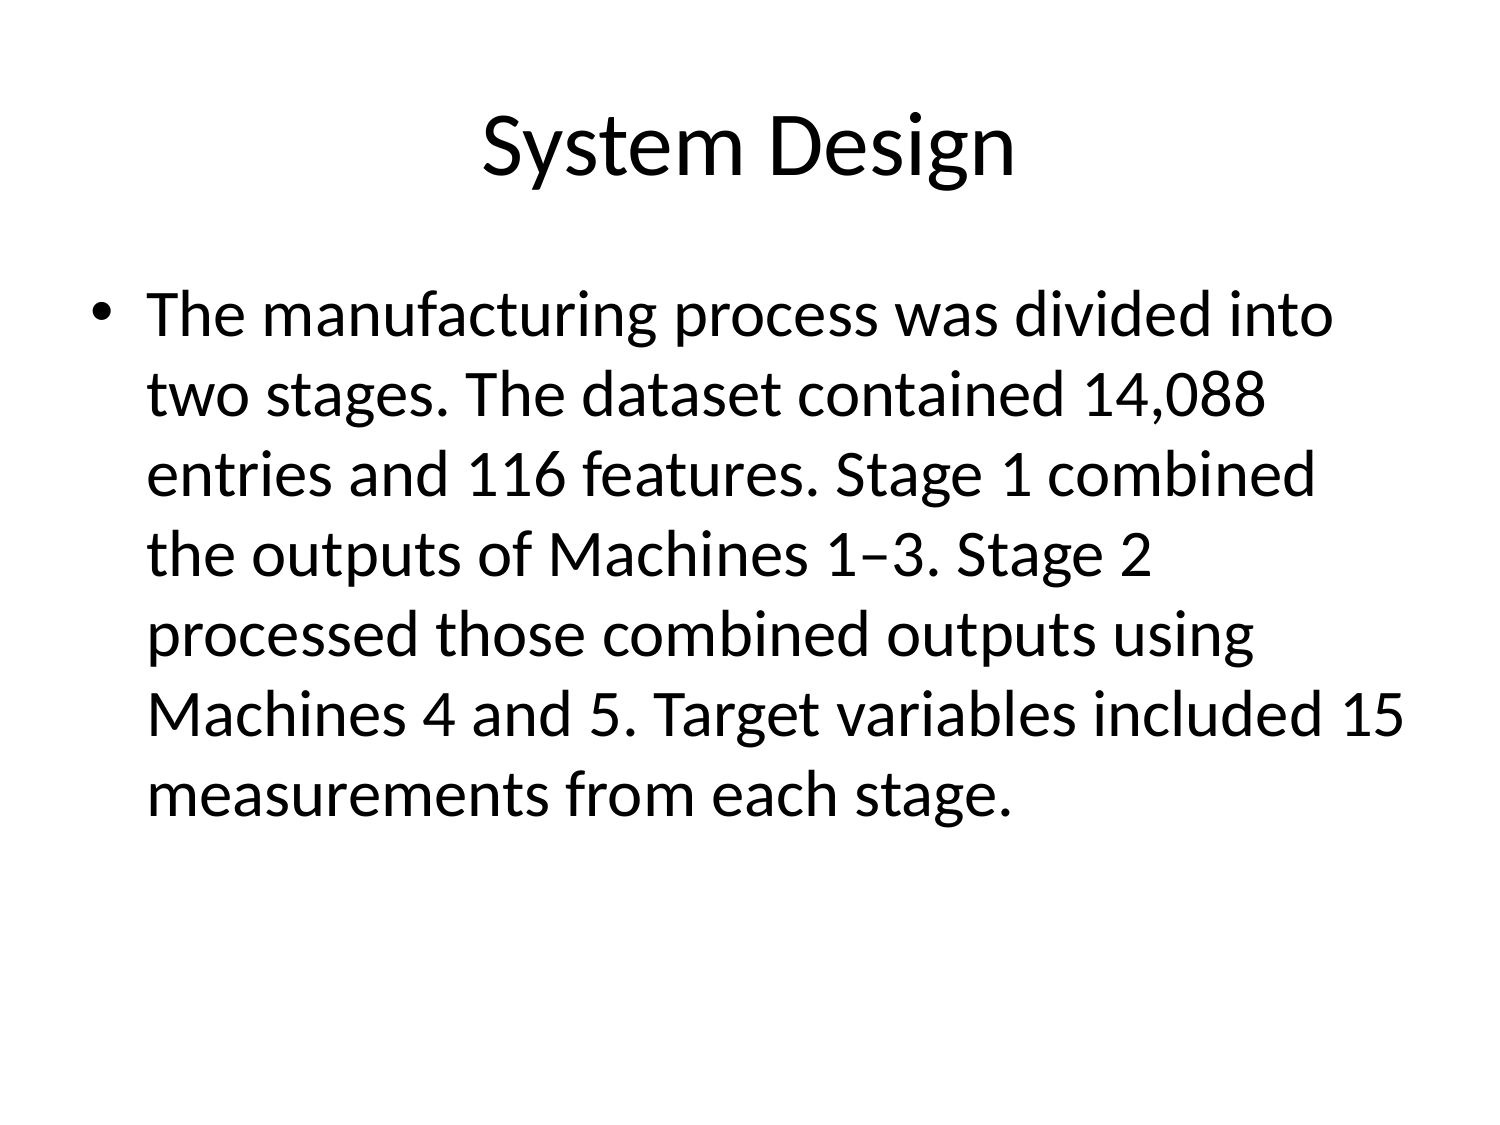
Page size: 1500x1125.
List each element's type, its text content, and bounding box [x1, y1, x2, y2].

list The manufacturing process was divided into two stages. The dataset contained 14,088 entries and 116 features. Stage 1 combined the outputs of Machines 1–3. Stage 2 processed those combined outputs using Machines 4 and 5. Target variables included 15 measurements from each stage. [75, 262, 1425, 1005]
title System Design [75, 45, 1425, 233]
